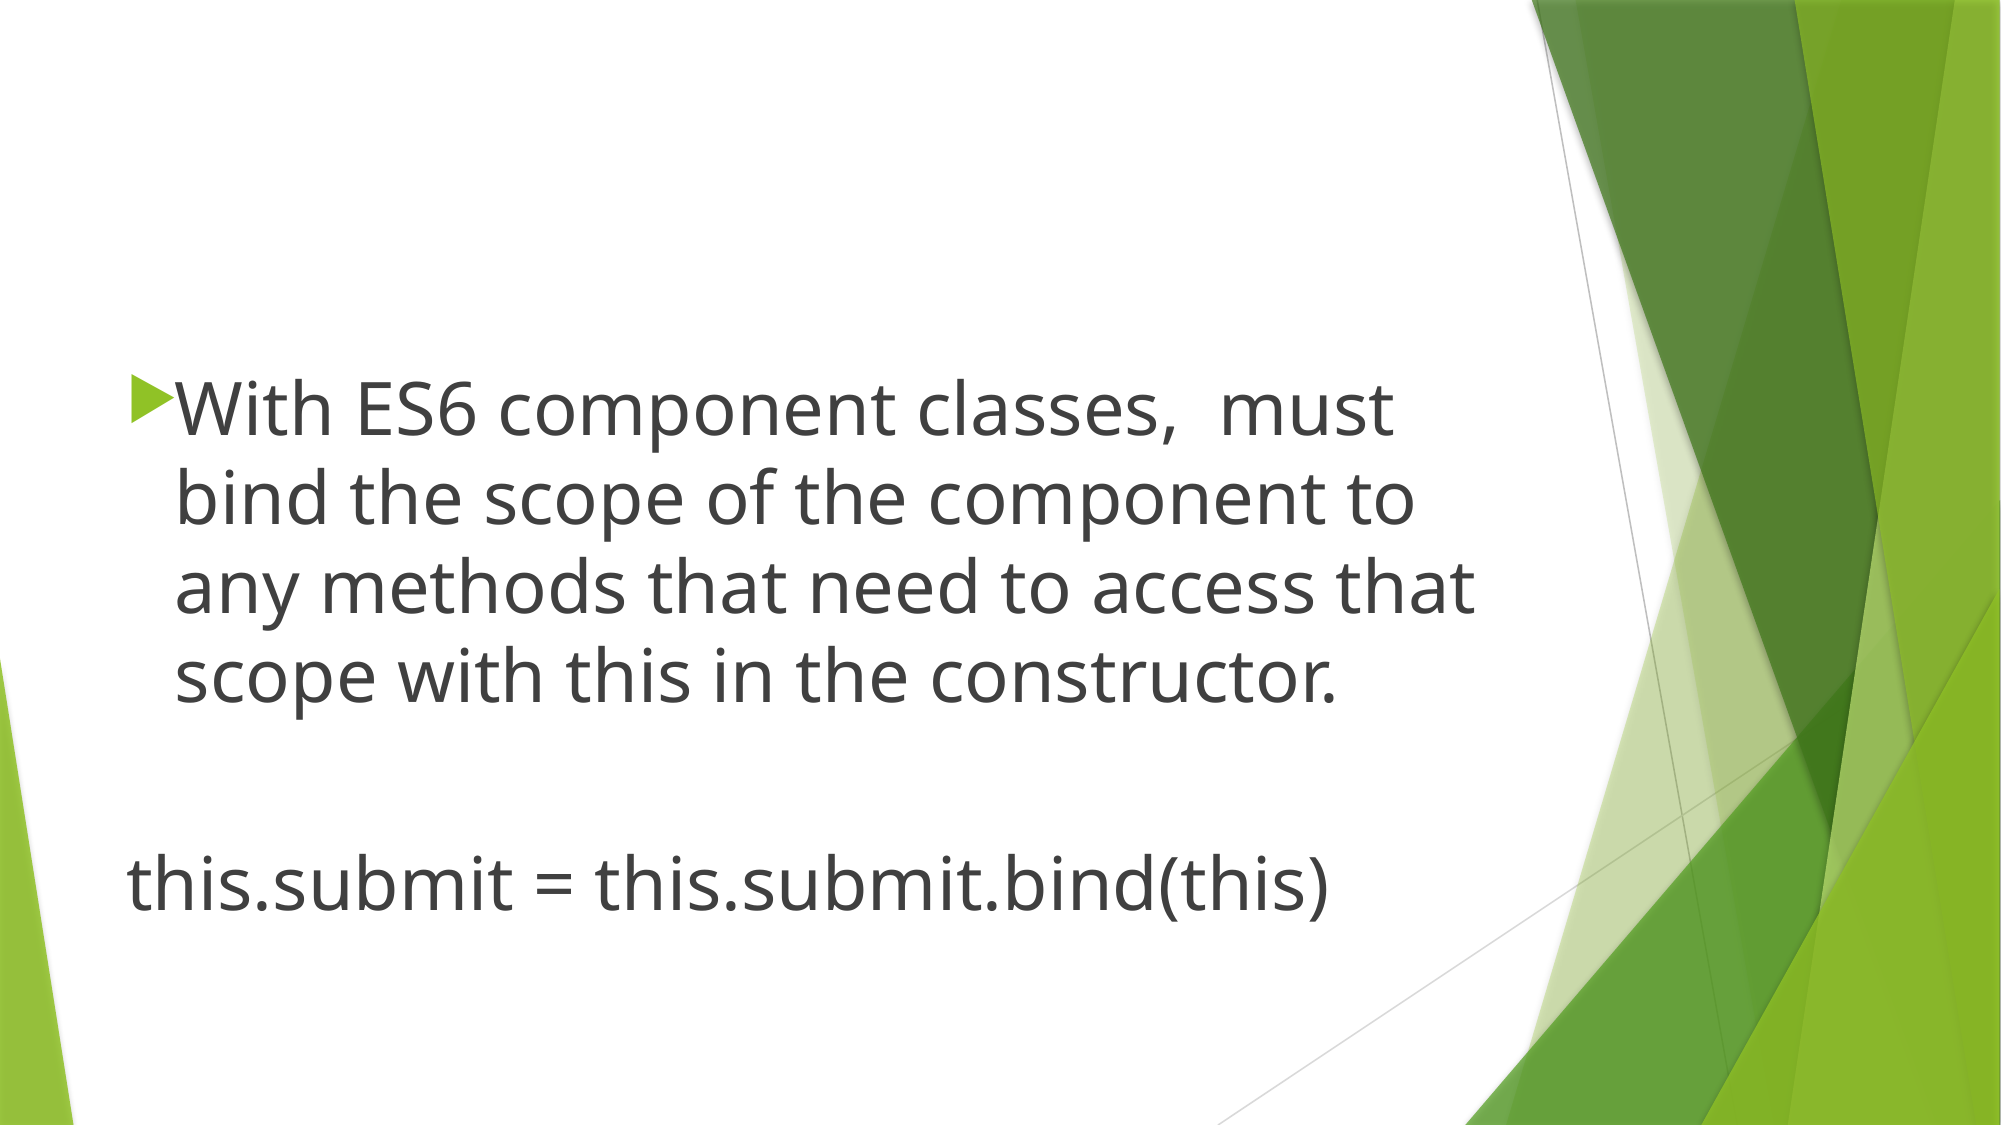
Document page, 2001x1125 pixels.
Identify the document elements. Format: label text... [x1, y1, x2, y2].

list With ES6 component classes, must bind the scope of the component to any methods that need to access that scope with this in the constructor. this.submit = this.submit.bind(this) [111, 354, 1522, 992]
